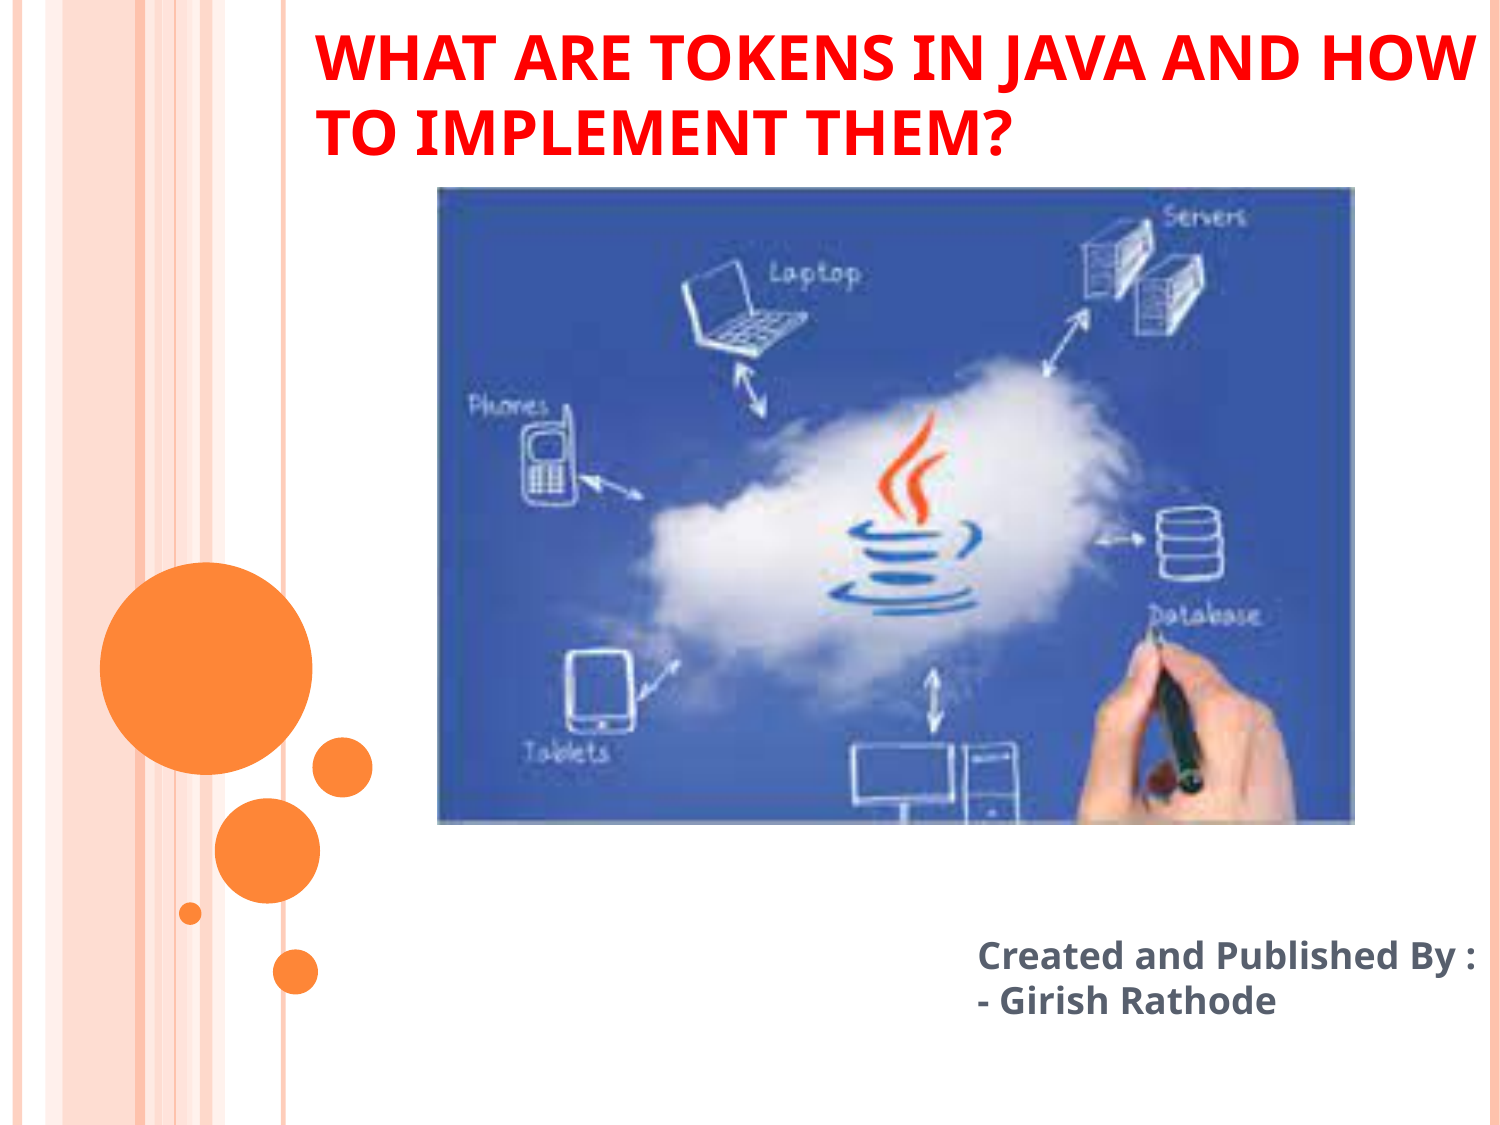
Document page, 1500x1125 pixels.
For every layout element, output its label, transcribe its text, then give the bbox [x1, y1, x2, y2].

subtitle Created and Published By : - Girish Rathode [962, 924, 1500, 1084]
title What are Tokens in Java and how to Implement them? [300, 0, 1500, 175]
picture [437, 187, 1355, 826]
